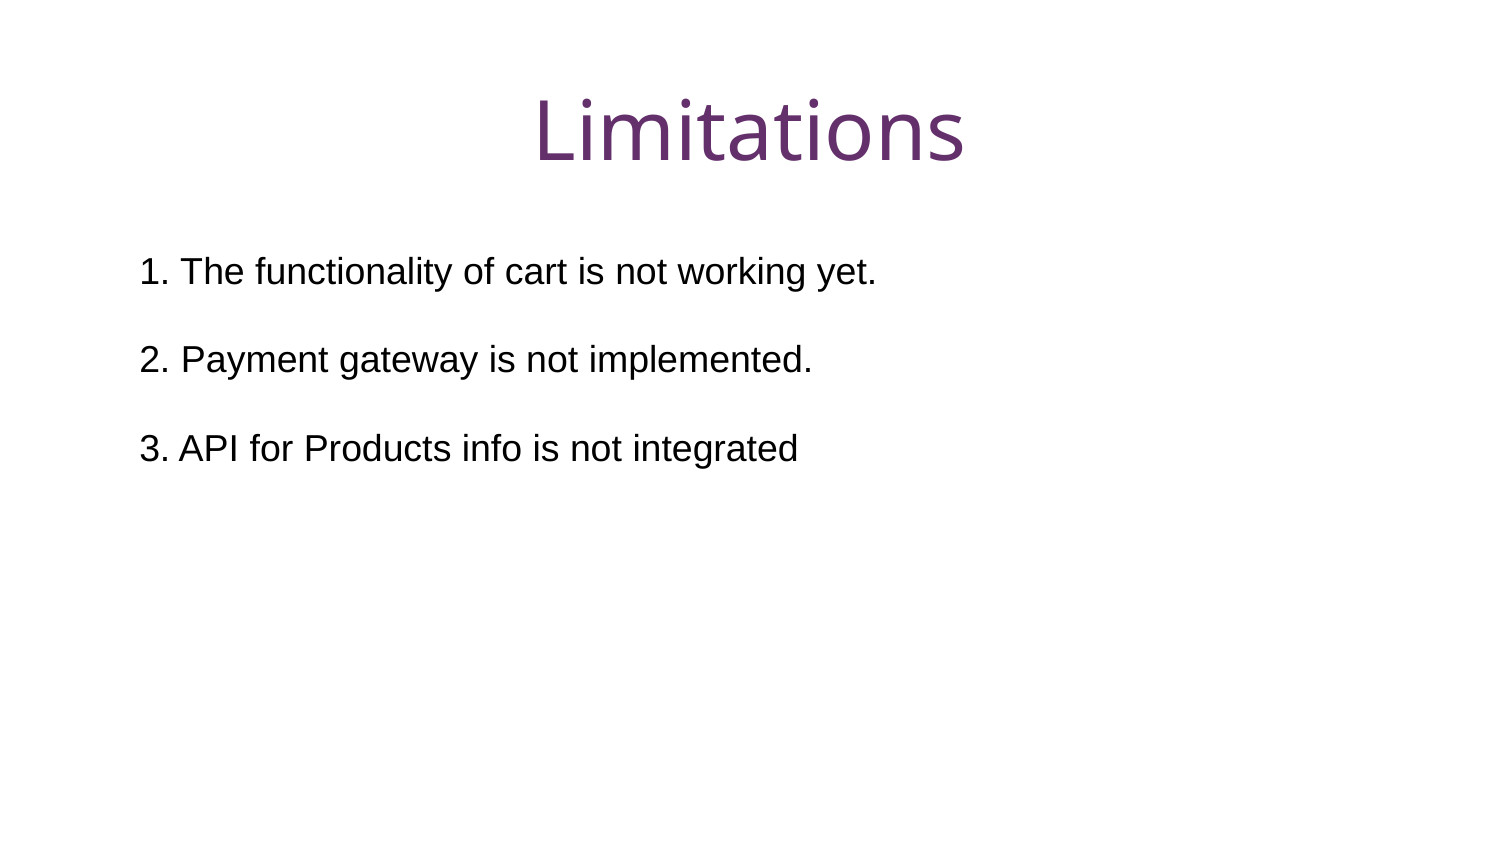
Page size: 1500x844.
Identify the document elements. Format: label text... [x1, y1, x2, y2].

list 1. The functionality of cart is not working yet. 2. Payment gateway is not implemented. 3. API for Products info is not integrated [120, 209, 946, 513]
title Limitations [116, 88, 1383, 167]
